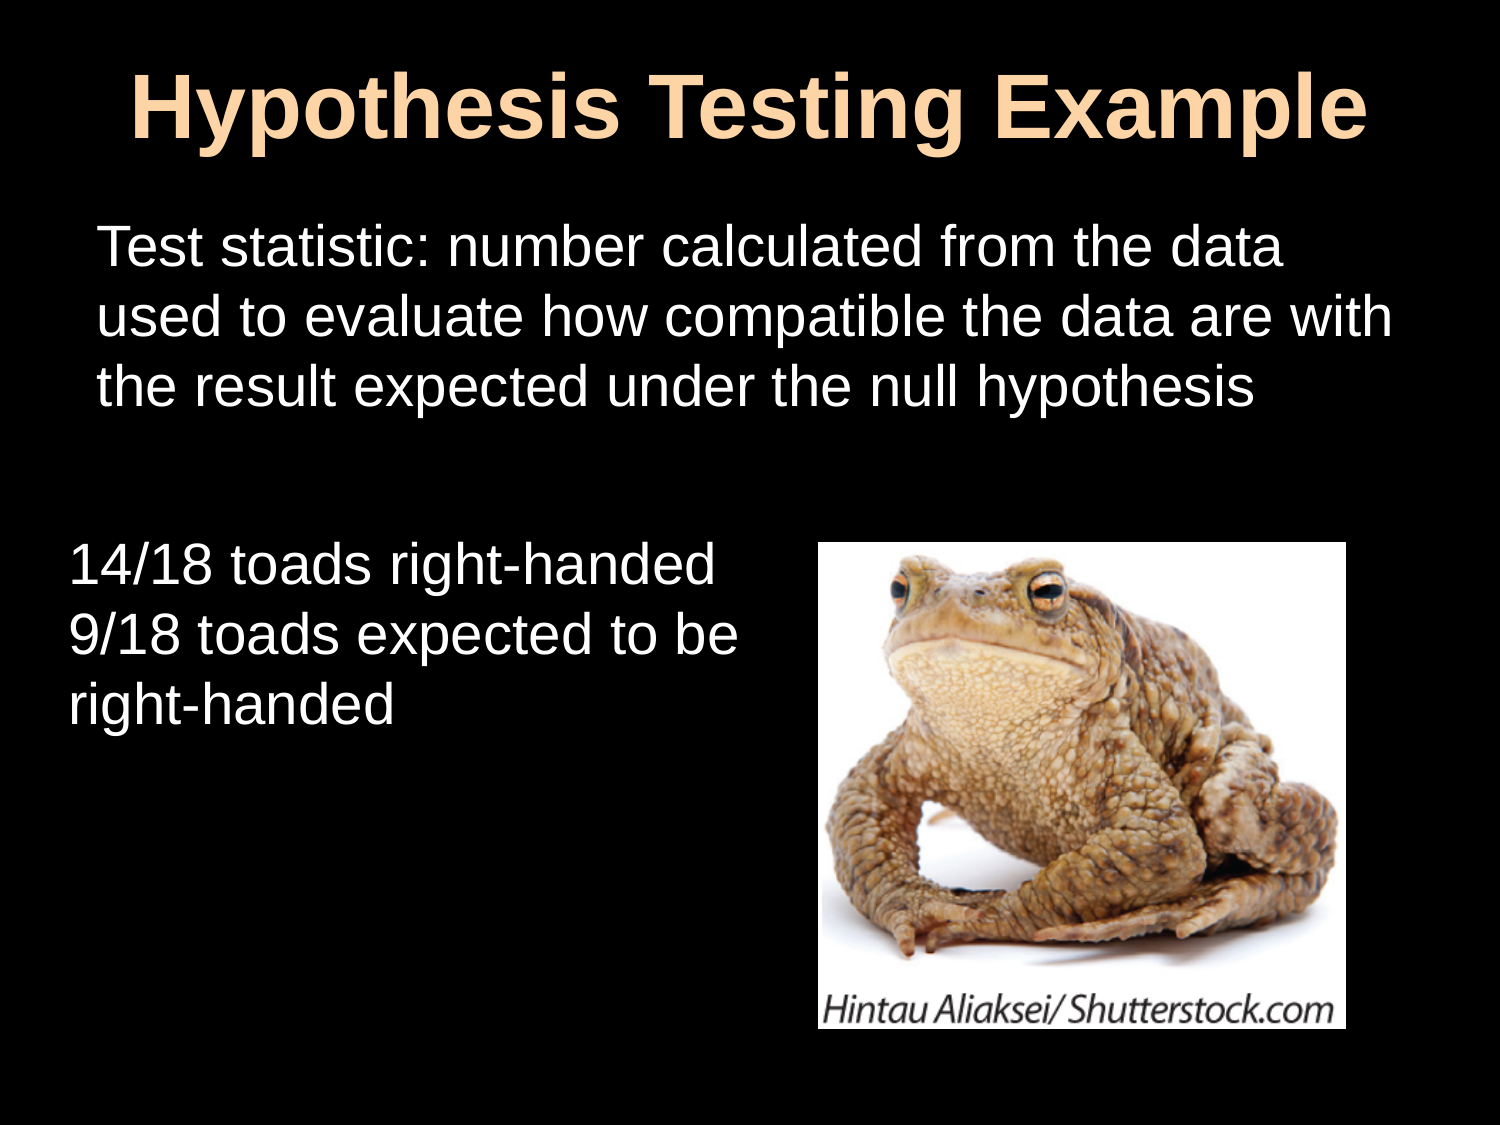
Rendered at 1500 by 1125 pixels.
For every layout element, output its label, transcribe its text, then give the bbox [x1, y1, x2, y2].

text_box Test statistic: number calculated from the data used to evaluate how compatible the data are with the result expected under the null hypothesis [82, 201, 1430, 426]
picture [818, 542, 1346, 1029]
text_box 14/18 toads right-handed 9/18 toads expected to be right-handed [53, 518, 775, 814]
title Hypothesis Testing Example [0, 0, 1500, 218]
